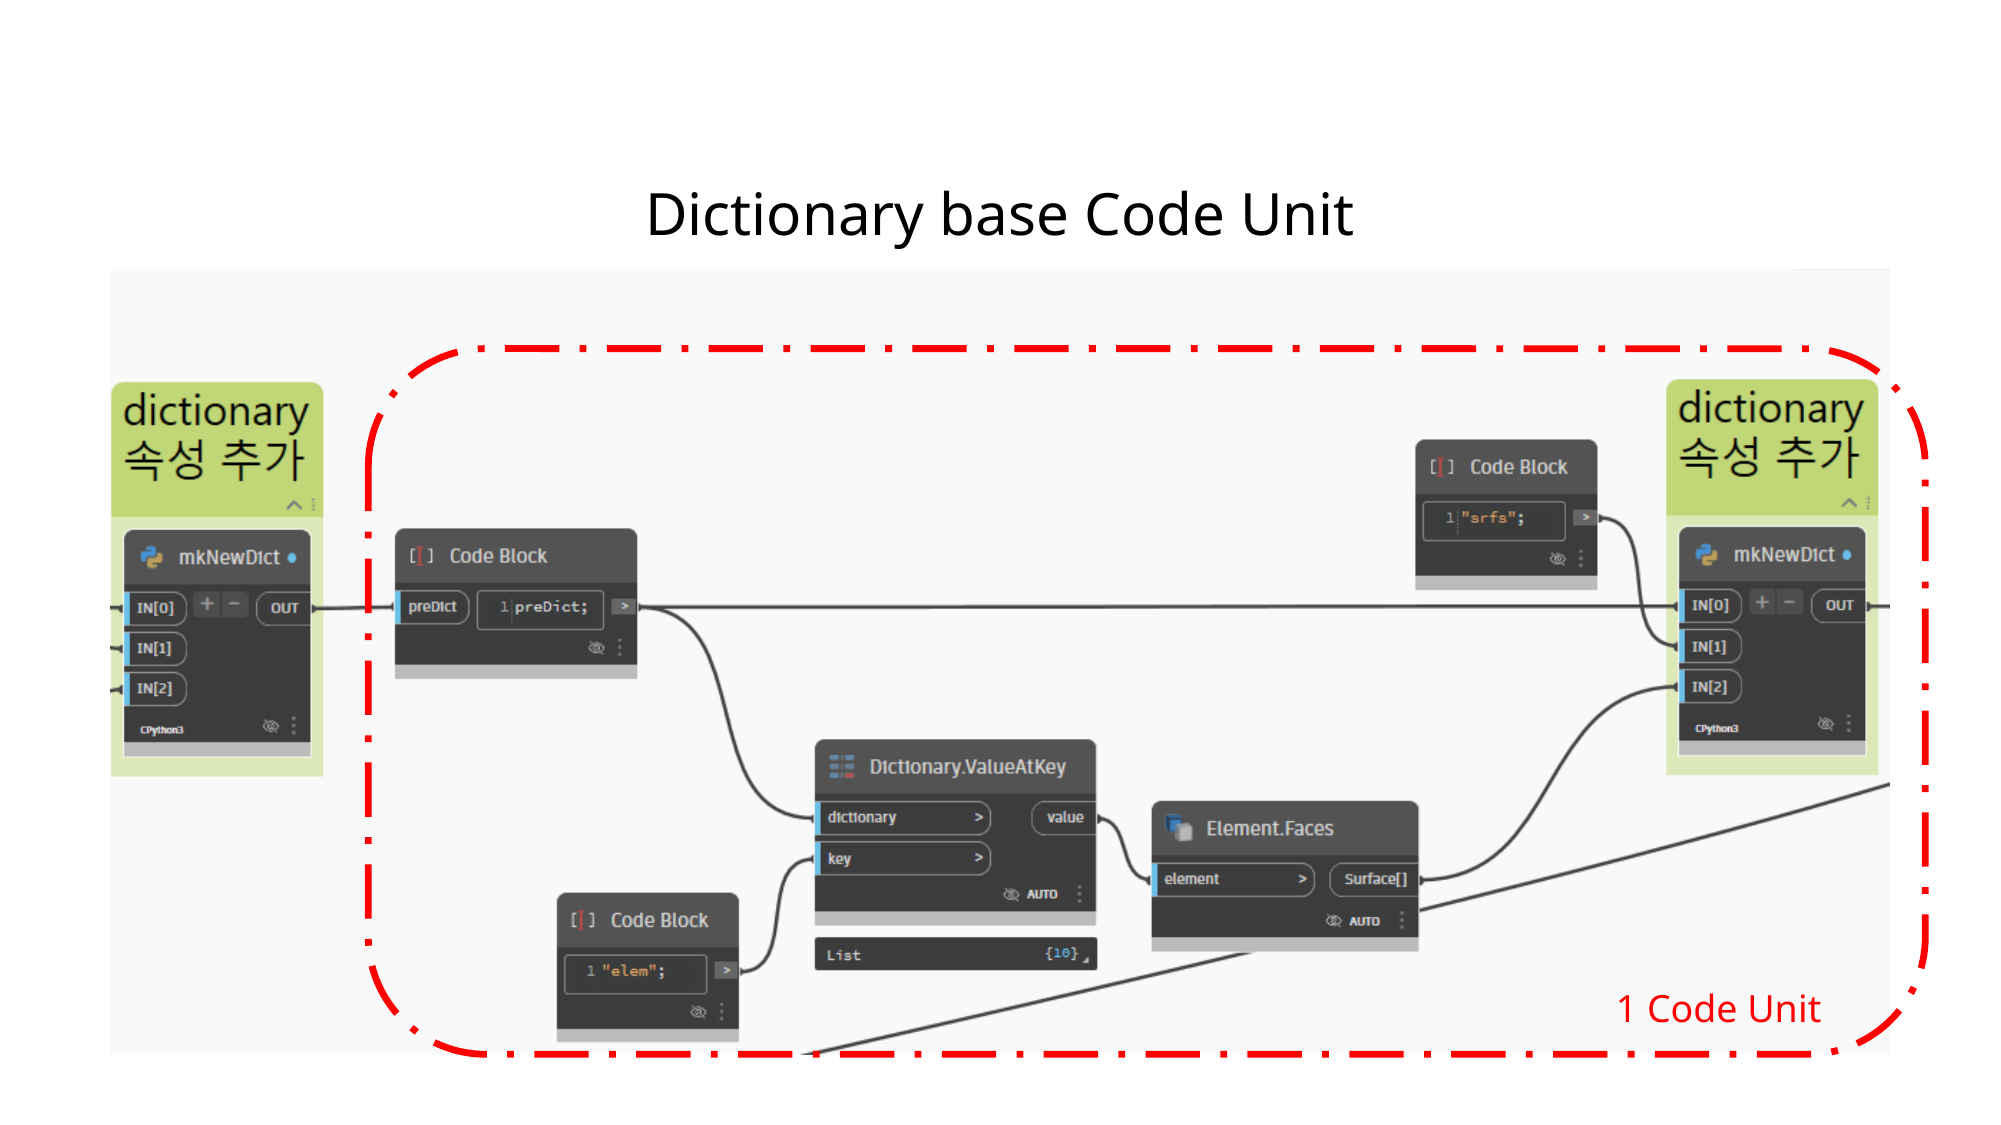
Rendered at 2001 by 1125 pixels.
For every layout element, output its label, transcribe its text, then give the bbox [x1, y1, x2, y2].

text_box [1890, 380, 1927, 1023]
text_box Dictionary base Code Unit [0, 135, 2000, 255]
picture [110, 269, 1890, 1055]
